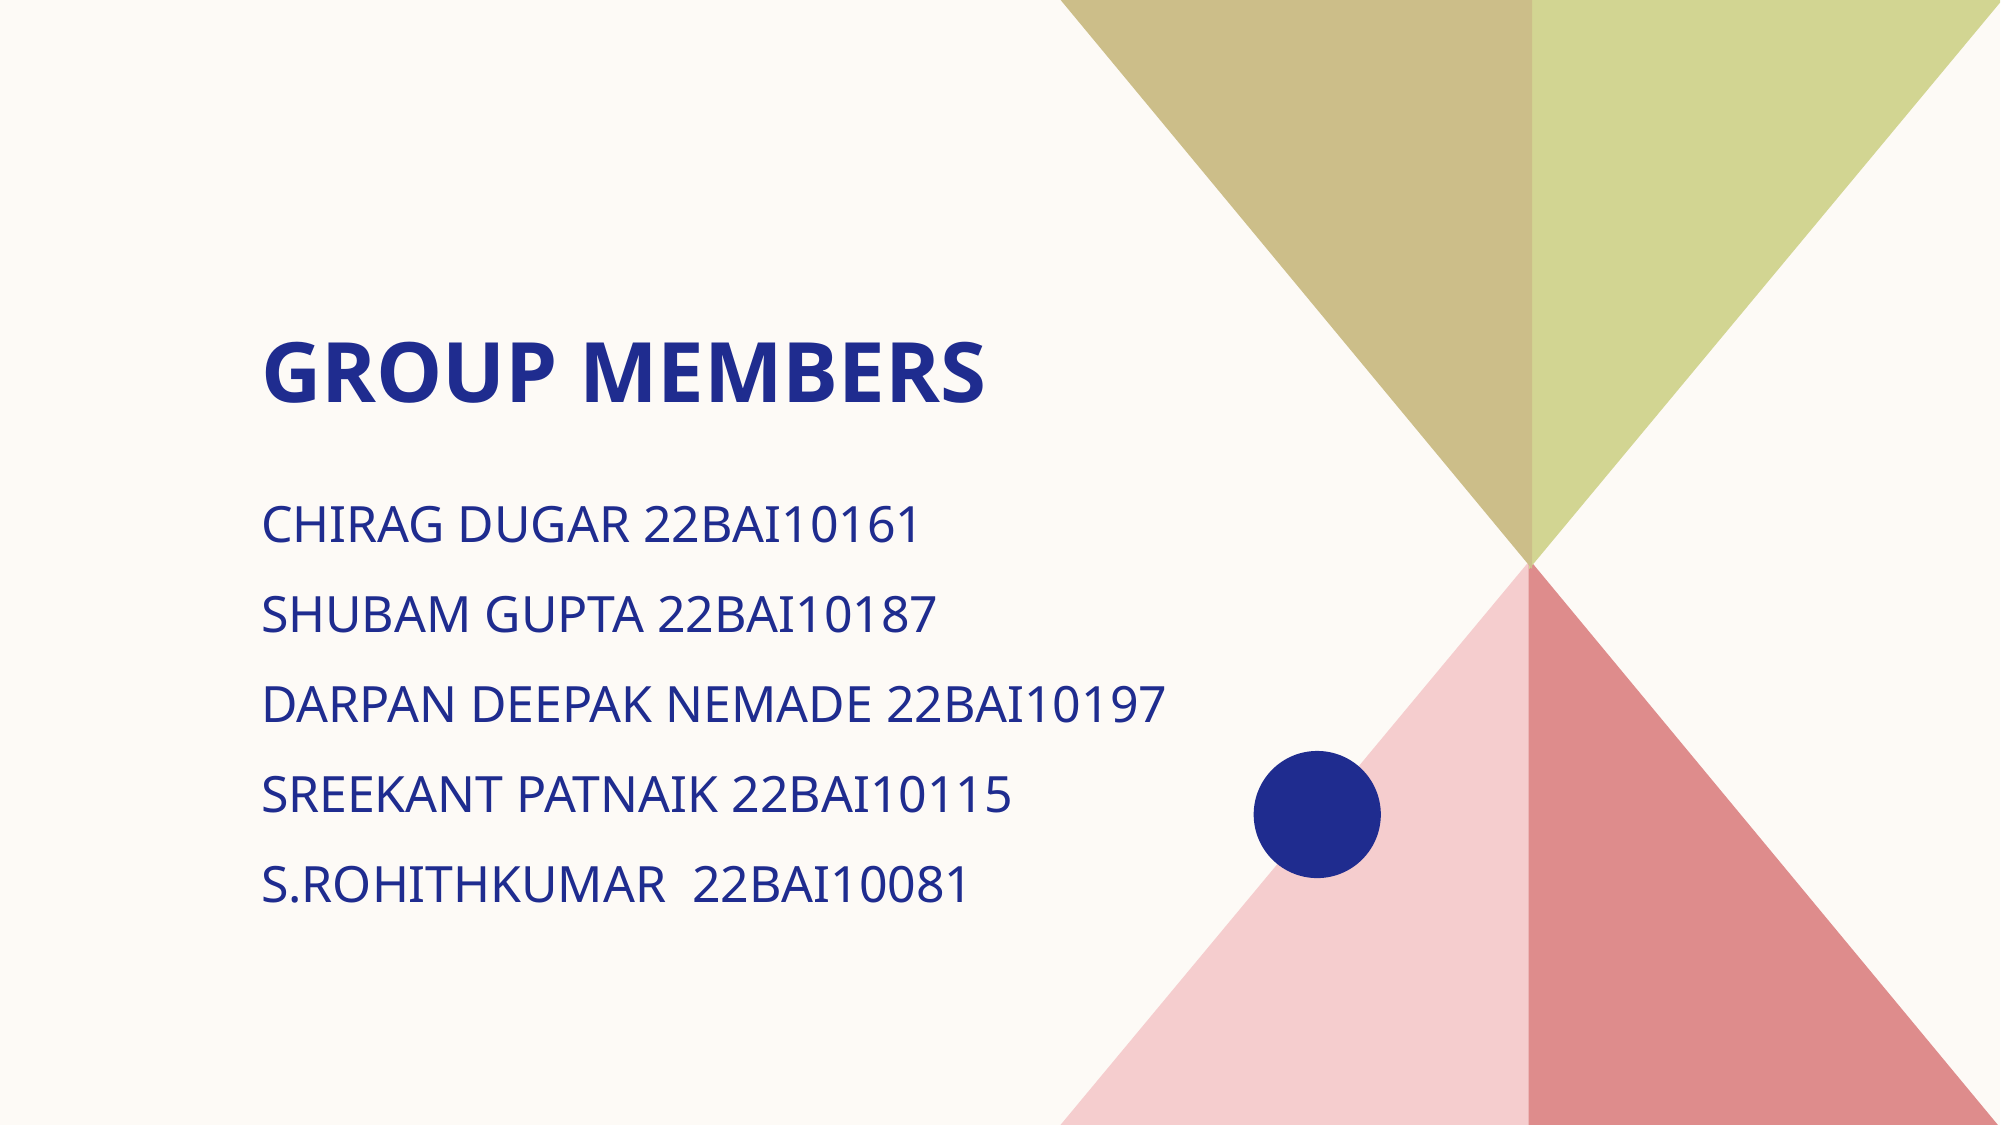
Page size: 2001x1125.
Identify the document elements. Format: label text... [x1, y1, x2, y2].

list CHIRAG DUGAR 22BAI10161 SHUBAM GUPTA 22BAI10187 DARPAN DEEPAK NEMADE 22BAI10197 SREEKANT PATNAIK 22BAI10115 S.ROHITHKUMAR 22BAI10081 [246, 454, 1259, 967]
title Group MEMBERS [246, 311, 1180, 438]
